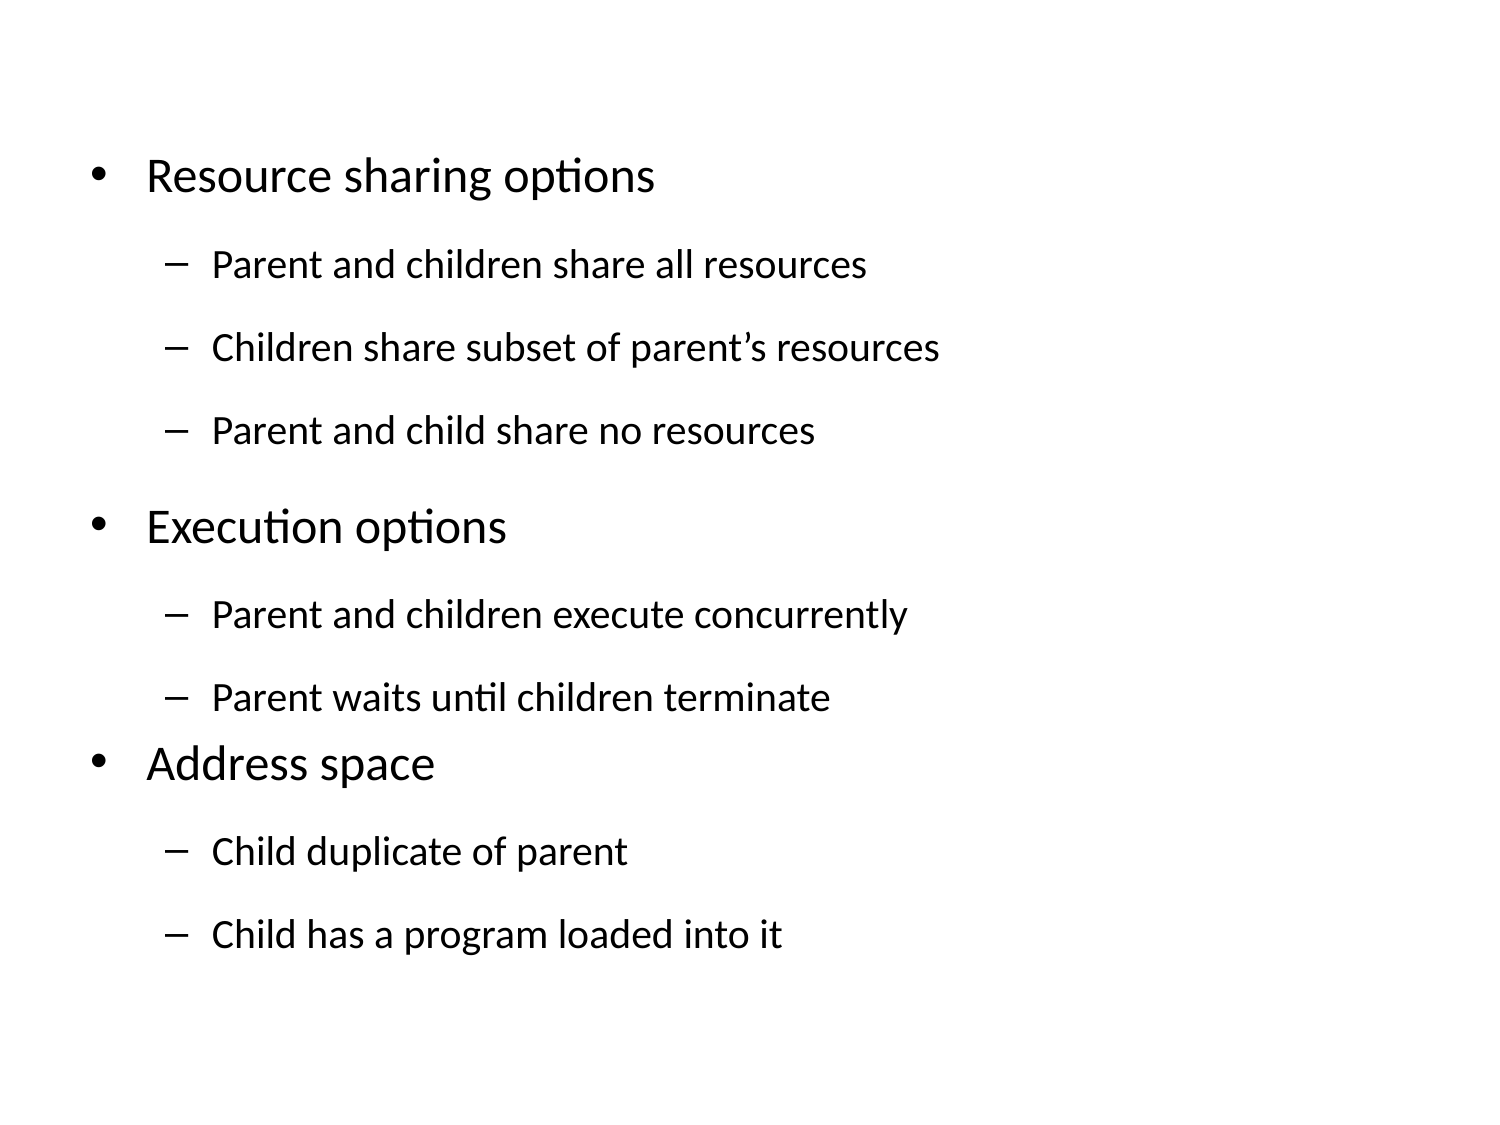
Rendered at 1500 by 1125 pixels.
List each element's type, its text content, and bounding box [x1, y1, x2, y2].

list Resource sharing options Parent and children share all resources Children share subset of parent’s resources Parent and child share no resources Execution options Parent and children execute concurrently Parent waits until children terminate Address space Child duplicate of parent Child has a program loaded into it [75, 105, 1425, 1005]
